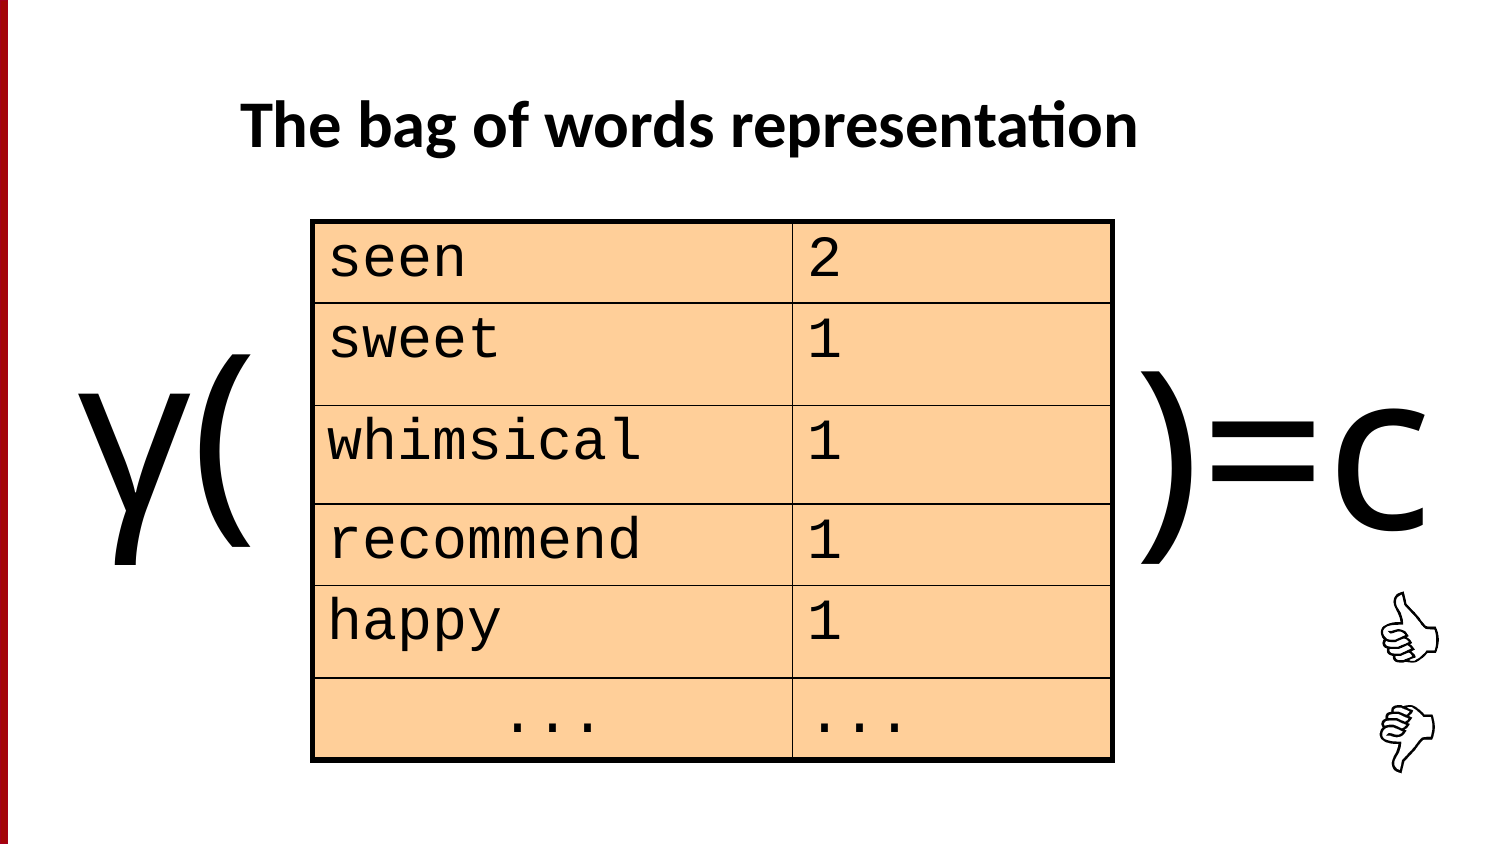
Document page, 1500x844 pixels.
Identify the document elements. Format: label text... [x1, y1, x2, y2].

table_cell 1 [793, 406, 1110, 503]
table_cell 1 [793, 304, 1110, 405]
table_cell sweet [315, 304, 792, 405]
text_box γ( [62, 284, 300, 564]
table_header seen [315, 224, 792, 302]
table_cell ... [315, 679, 792, 759]
table_cell happy [315, 586, 792, 677]
text_box )=c [1119, 301, 1448, 582]
table_cell 1 [793, 586, 1110, 677]
picture [1362, 584, 1460, 673]
picture [1362, 696, 1455, 780]
table_cell recommend [315, 505, 792, 585]
table_cell ... [793, 679, 1110, 759]
table_header 2 [793, 224, 1110, 302]
table_cell whimsical [315, 406, 792, 503]
title The bag of words representation [225, 46, 1450, 169]
table_cell 1 [793, 505, 1110, 585]
